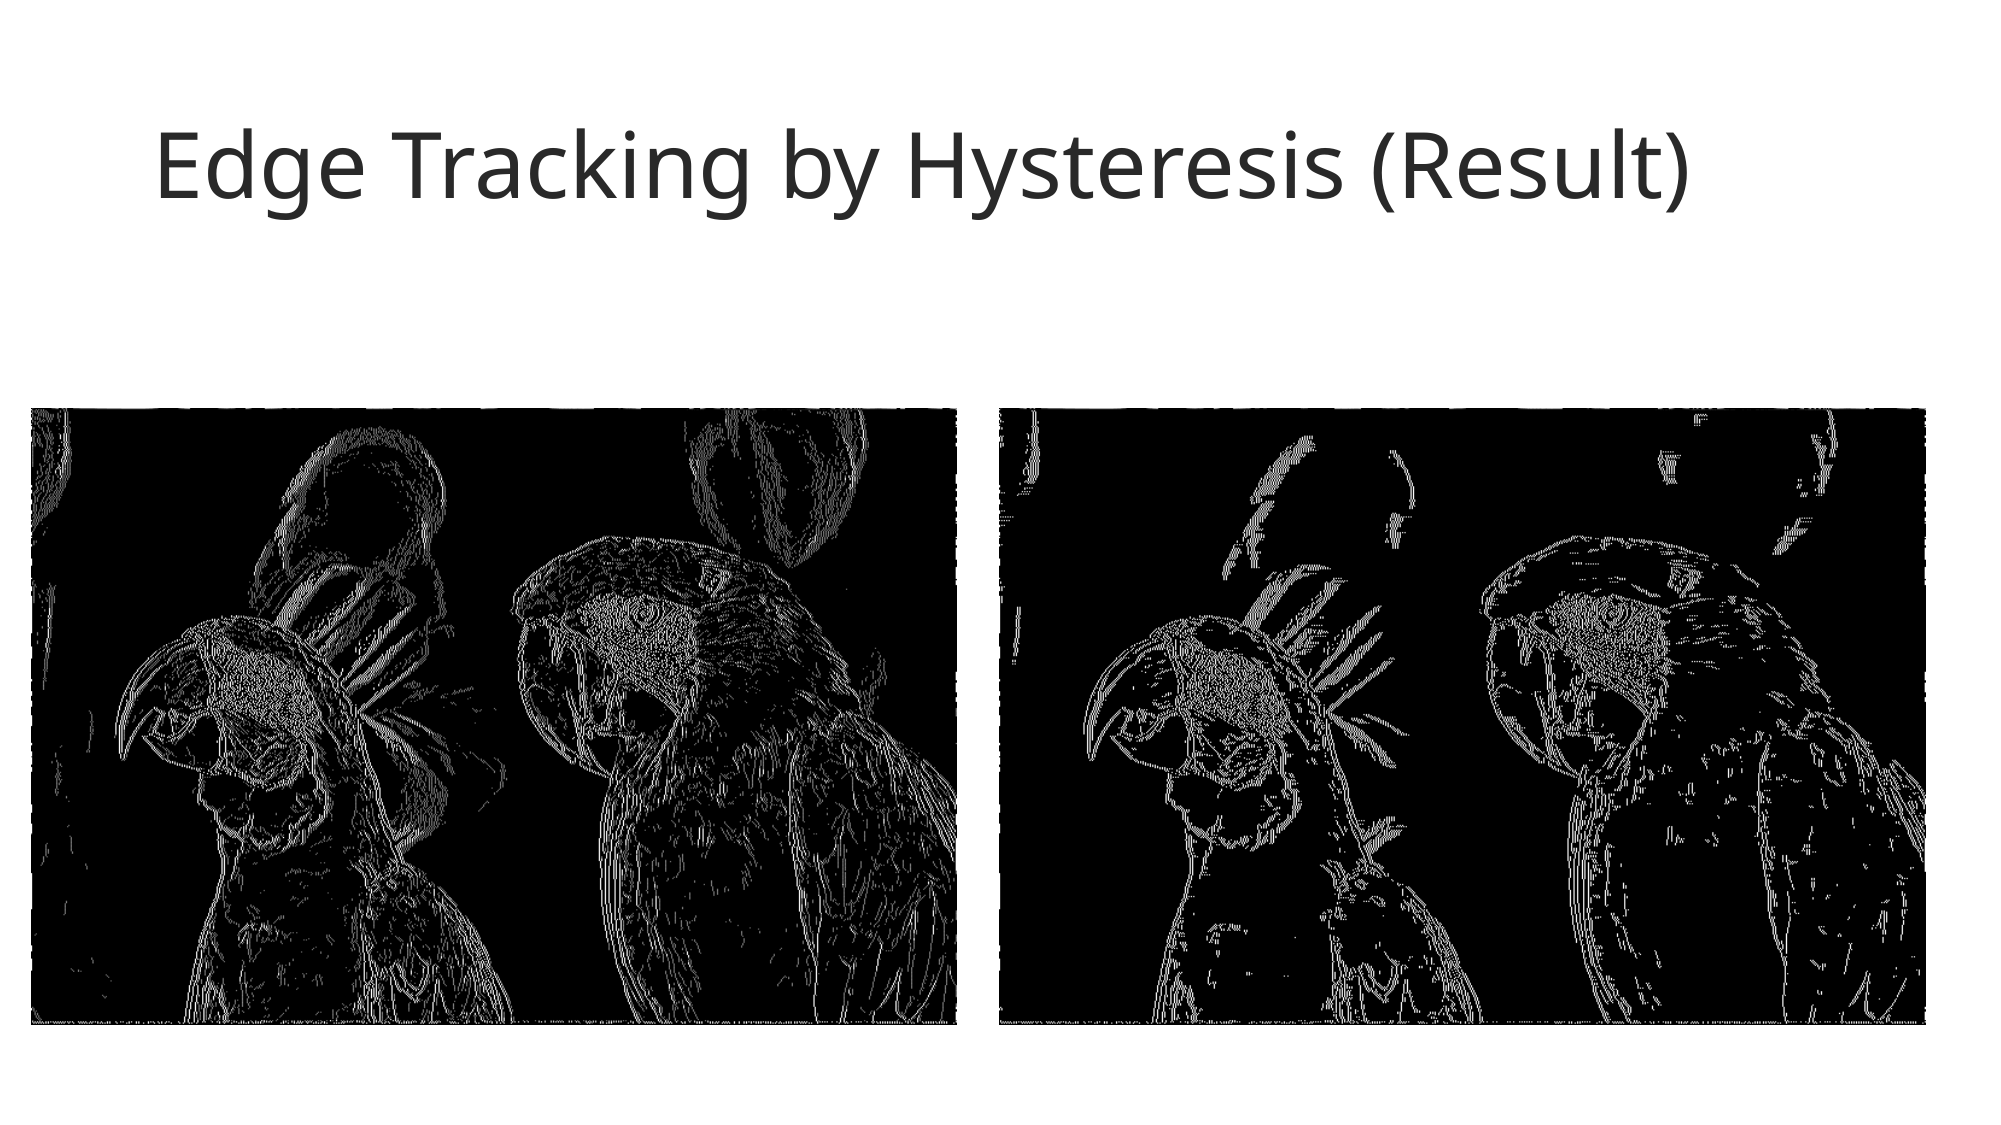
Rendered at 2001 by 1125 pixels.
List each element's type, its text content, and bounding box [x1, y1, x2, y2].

picture [31, 408, 957, 1025]
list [999, 408, 1926, 1025]
title Edge Tracking by Hysteresis (Result) [137, 59, 1863, 278]
